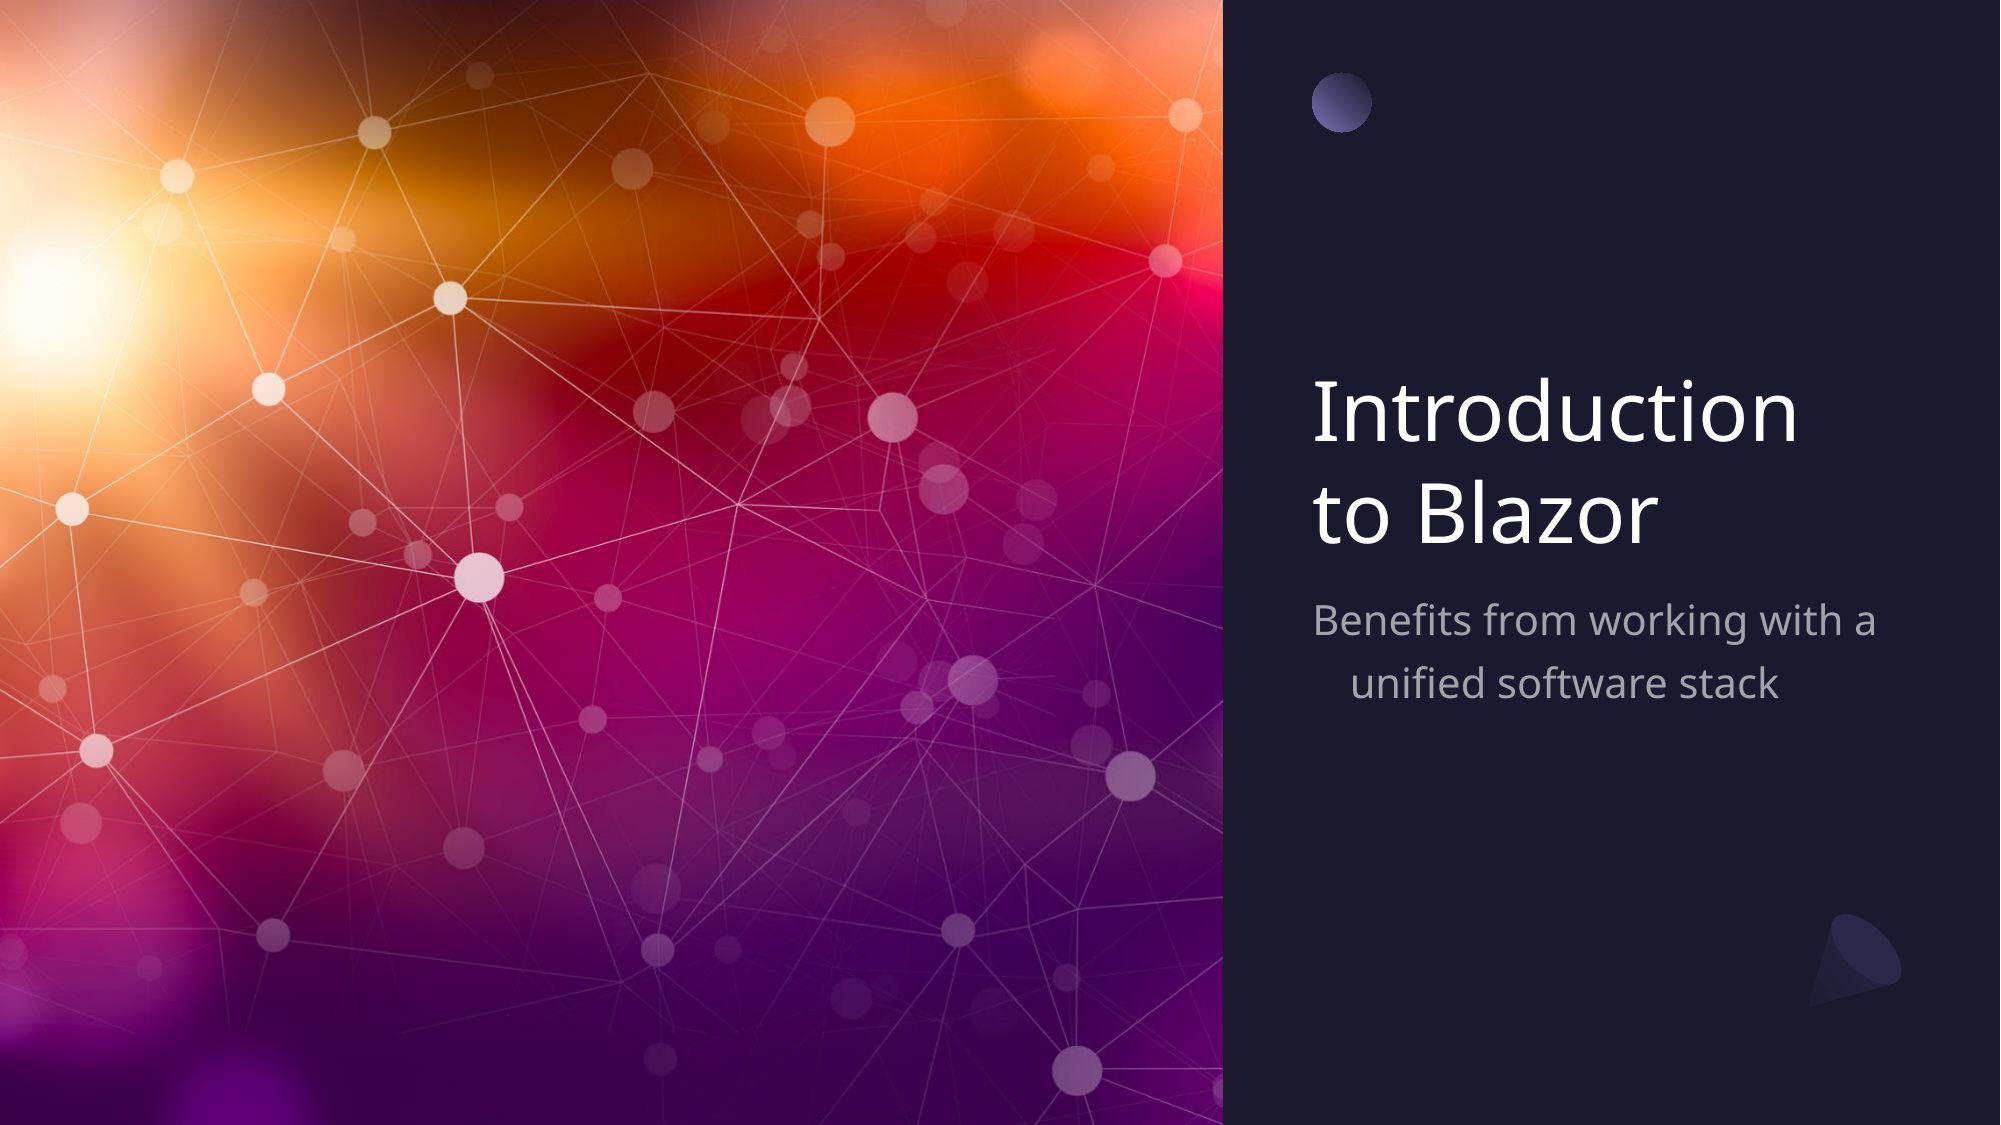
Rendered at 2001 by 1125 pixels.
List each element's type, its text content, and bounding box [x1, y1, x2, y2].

list Benefits from working with a unified software stack [1312, 585, 1898, 870]
picture [0, 0, 1223, 1125]
title Introduction to Blazor [1312, 172, 1898, 564]
